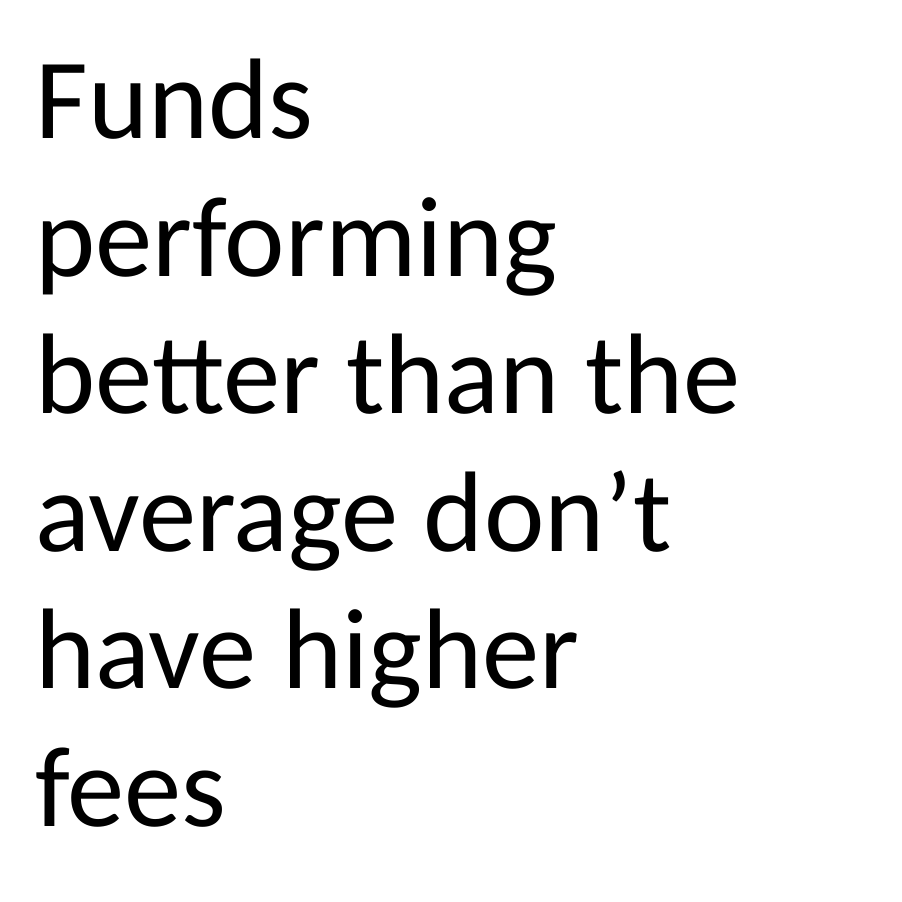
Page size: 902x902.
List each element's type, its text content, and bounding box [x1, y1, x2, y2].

text_box Funds performing better than the average don’t have higher fees [20, 16, 798, 857]
